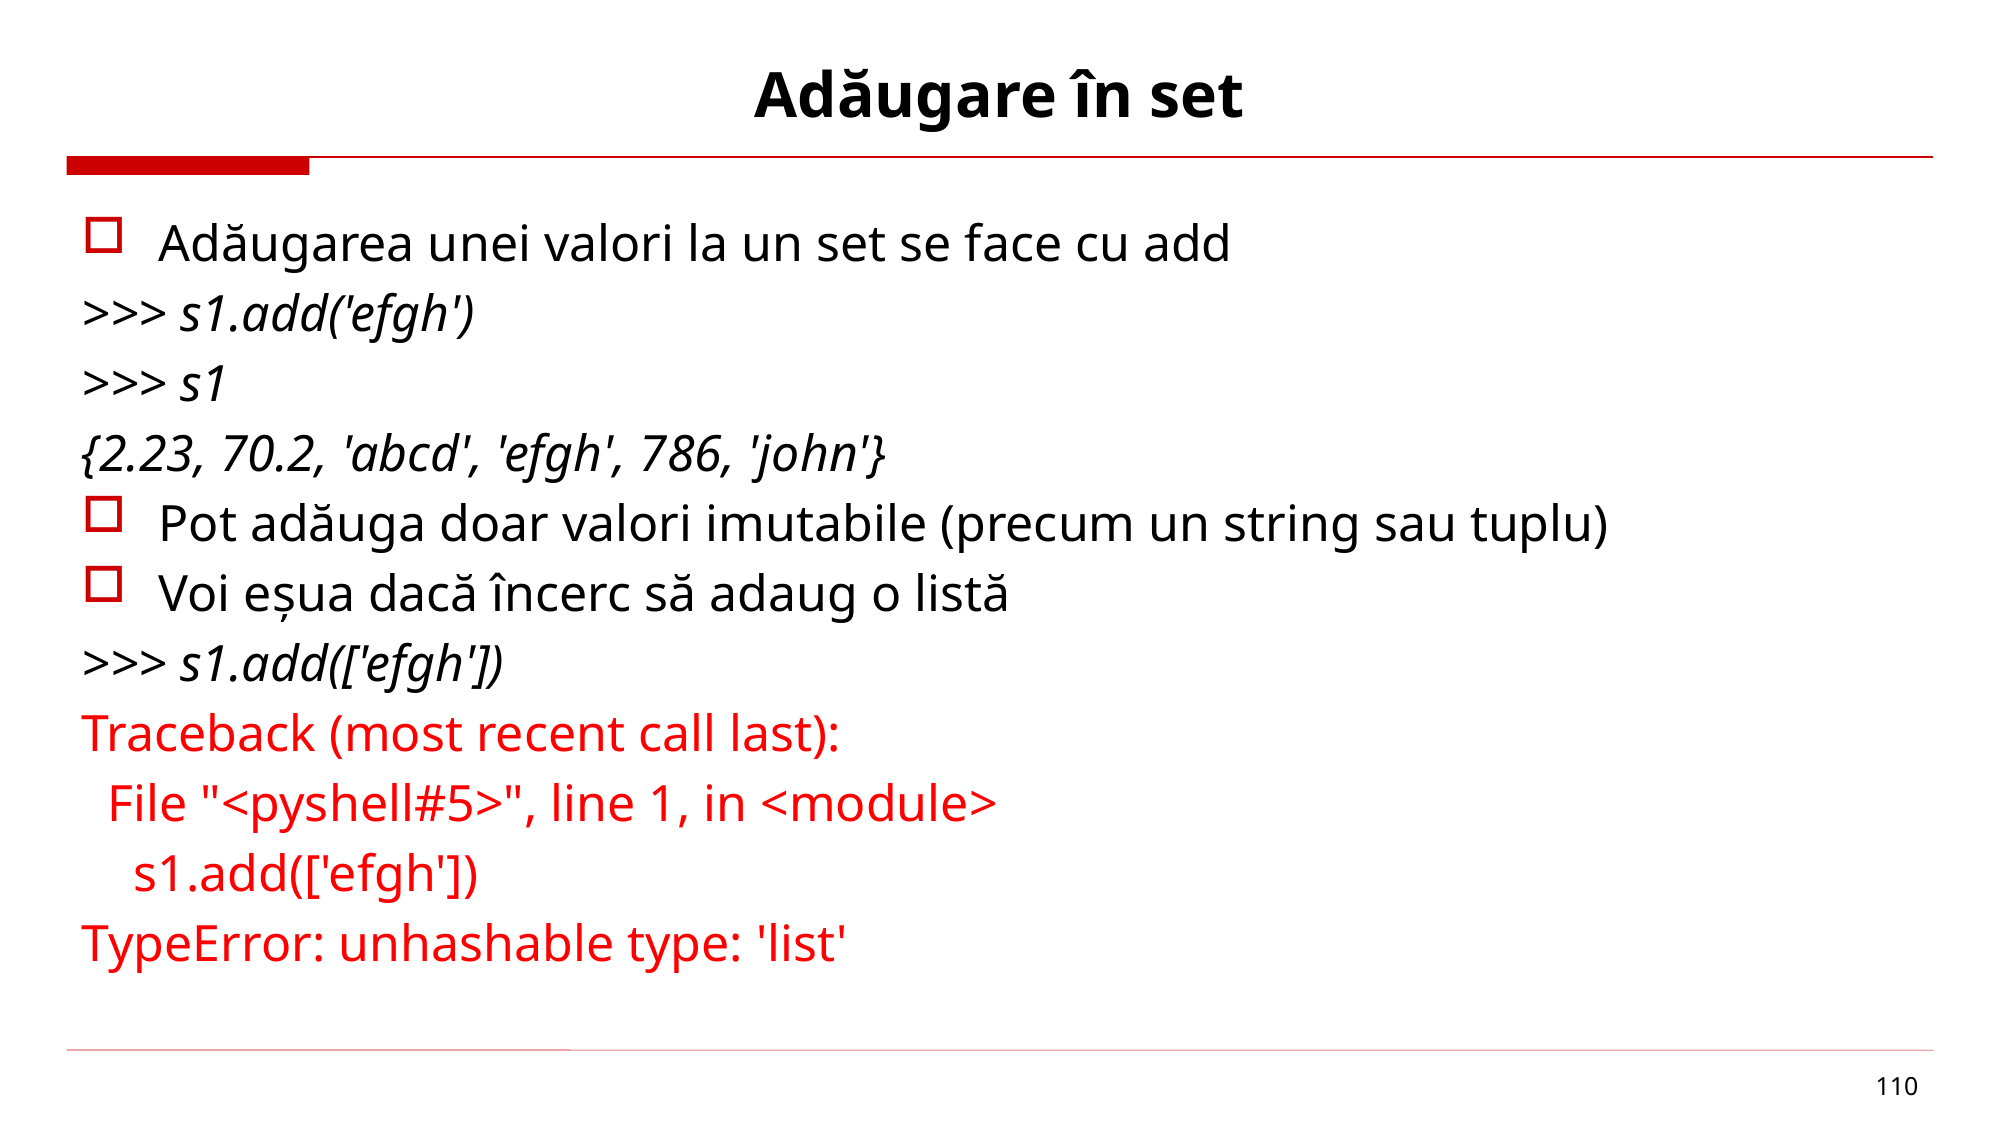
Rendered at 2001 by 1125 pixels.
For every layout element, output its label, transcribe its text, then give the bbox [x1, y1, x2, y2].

list Adăugarea unei valori la un set se face cu add >>> s1.add('efgh') >>> s1 {2.23, 70.2, 'abcd', 'efgh', 786, 'john'} Pot adăuga doar valori imutabile (precum un string sau tuplu) Voi eșua dacă încerc să adaug o listă >>> s1.add(['efgh']) Traceback (most recent call last): File "<pyshell#5>", line 1, in <module> s1.add(['efgh']) TypeError: unhashable type: 'list' [66, 203, 1934, 1042]
slide_number 110 [1833, 1062, 1934, 1113]
title Adăugare în set [66, 37, 1934, 138]
